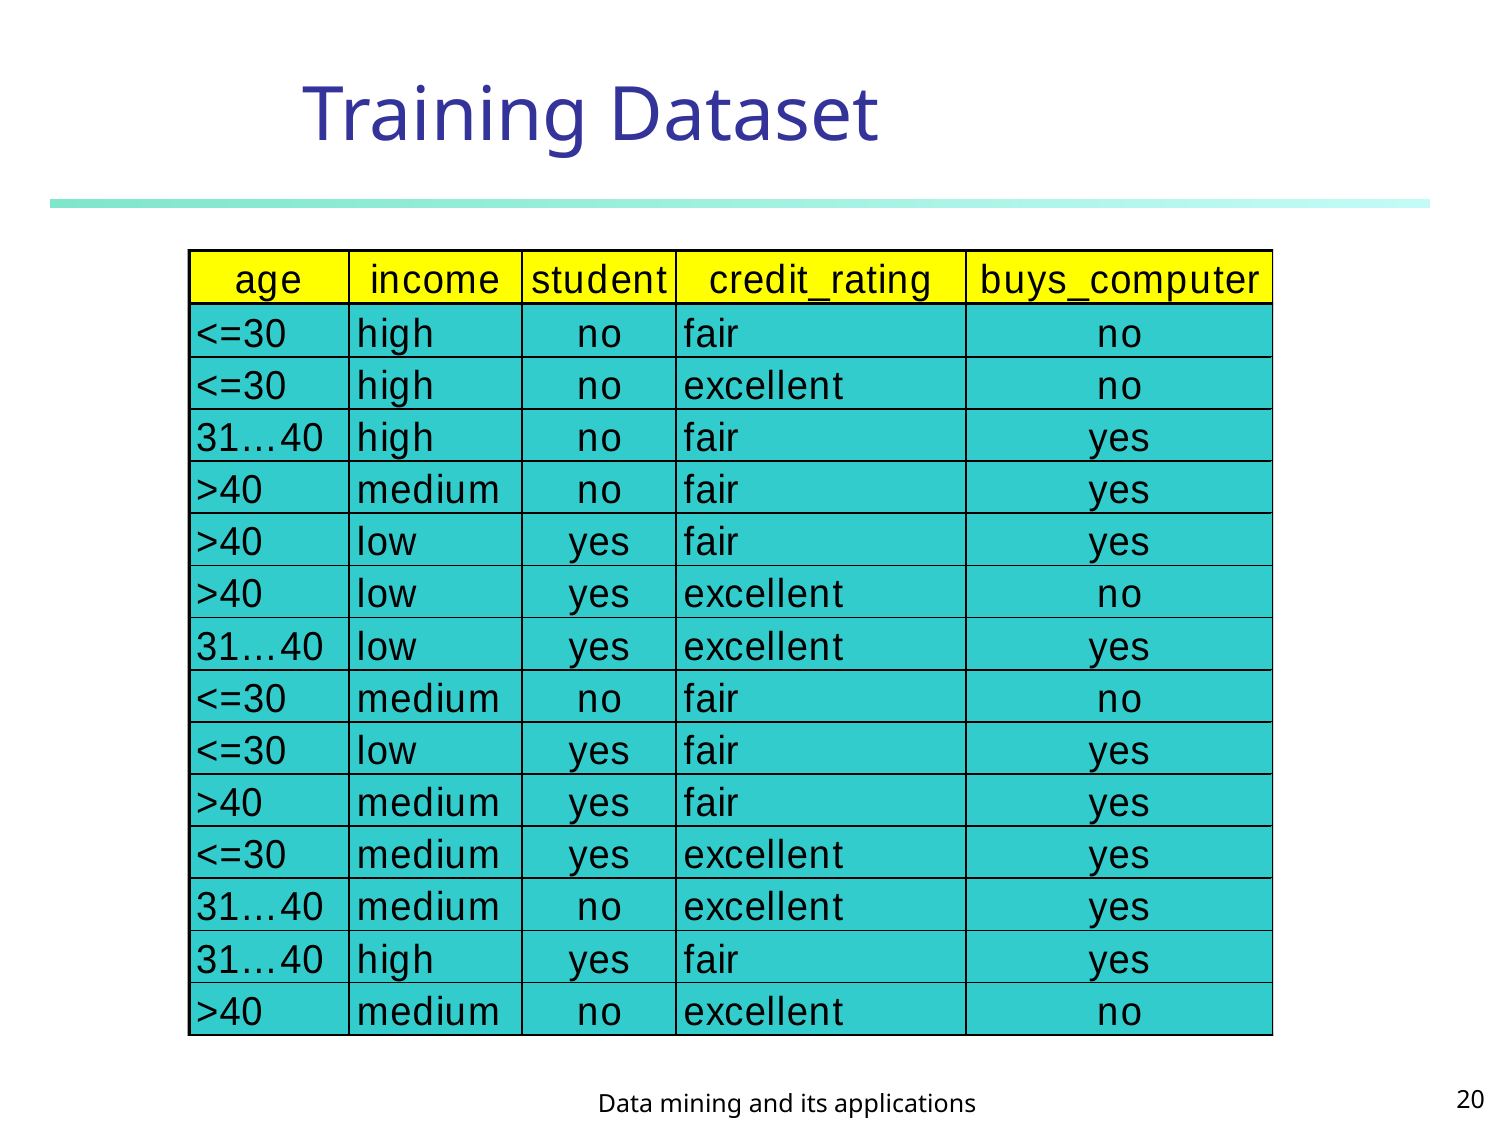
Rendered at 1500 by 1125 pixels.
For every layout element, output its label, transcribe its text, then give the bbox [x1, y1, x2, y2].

title Training Dataset [287, 62, 1000, 163]
slide_number 20 [1187, 1062, 1500, 1125]
footer Data mining and its applications [549, 1062, 1025, 1125]
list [187, 249, 1275, 1038]
